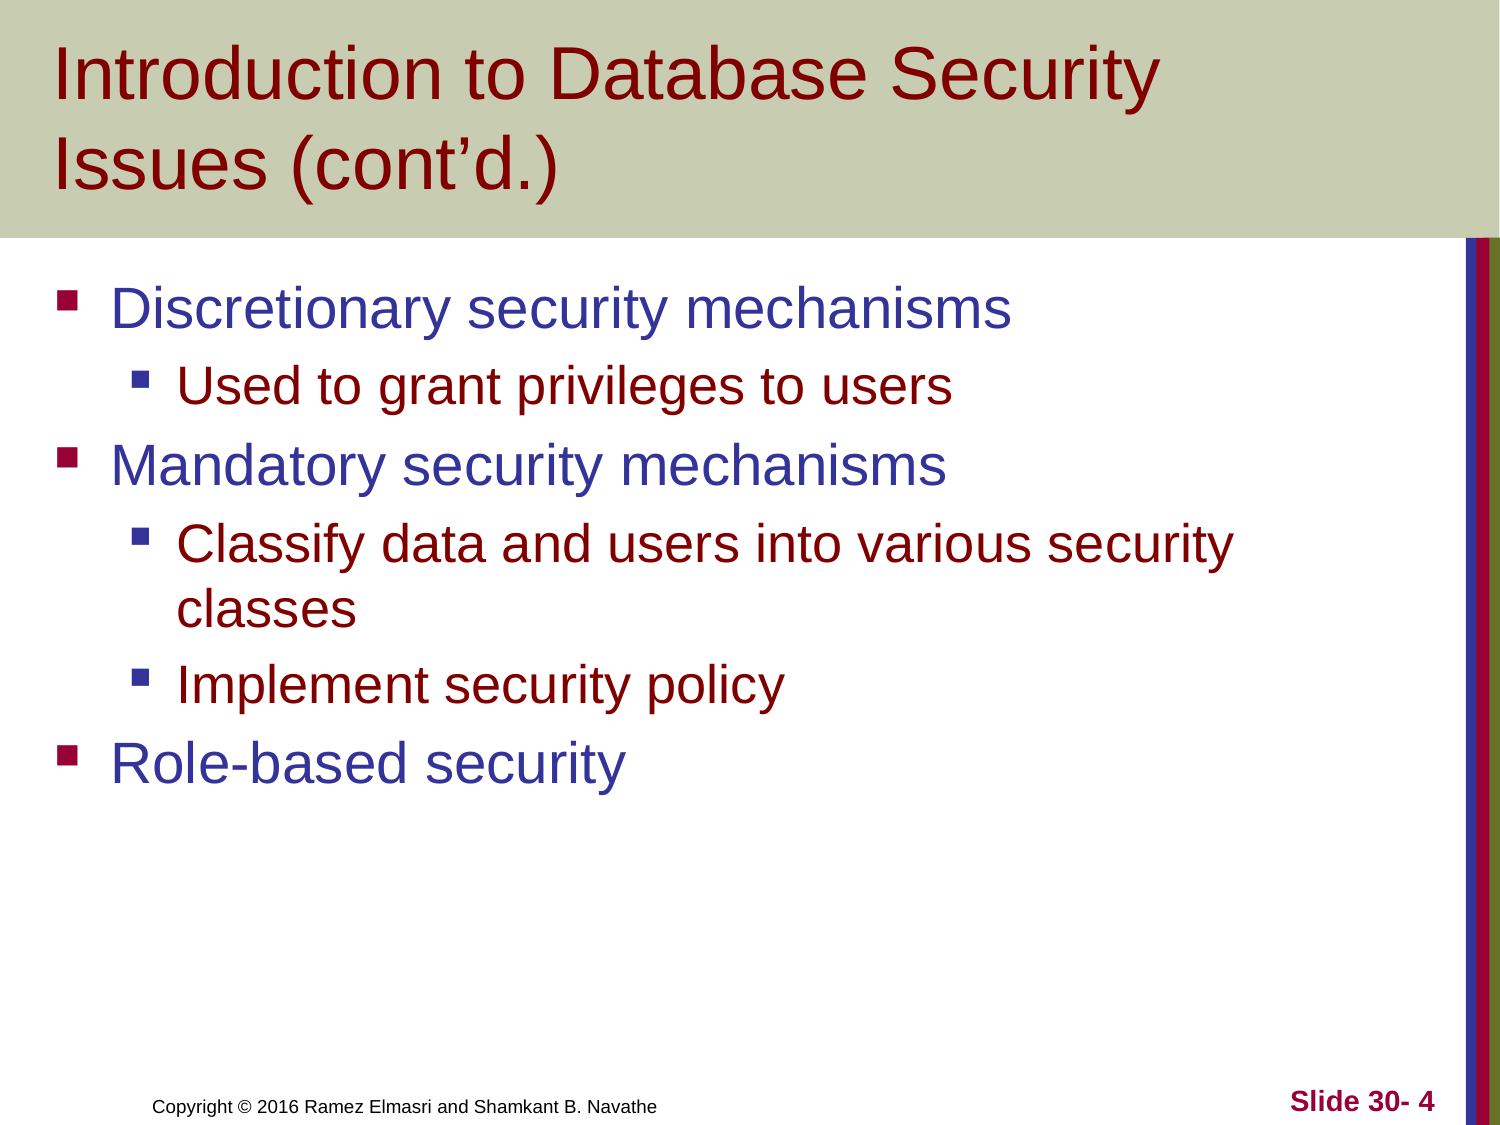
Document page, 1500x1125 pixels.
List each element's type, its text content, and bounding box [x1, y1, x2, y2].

slide_number Slide 30- 4 [1137, 1049, 1451, 1125]
list Discretionary security mechanisms Used to grant privileges to users Mandatory security mechanisms Classify data and users into various security classes Implement security policy Role-based security [39, 262, 1400, 1013]
title Introduction to Database Security Issues (cont’d.) [37, 49, 1317, 213]
